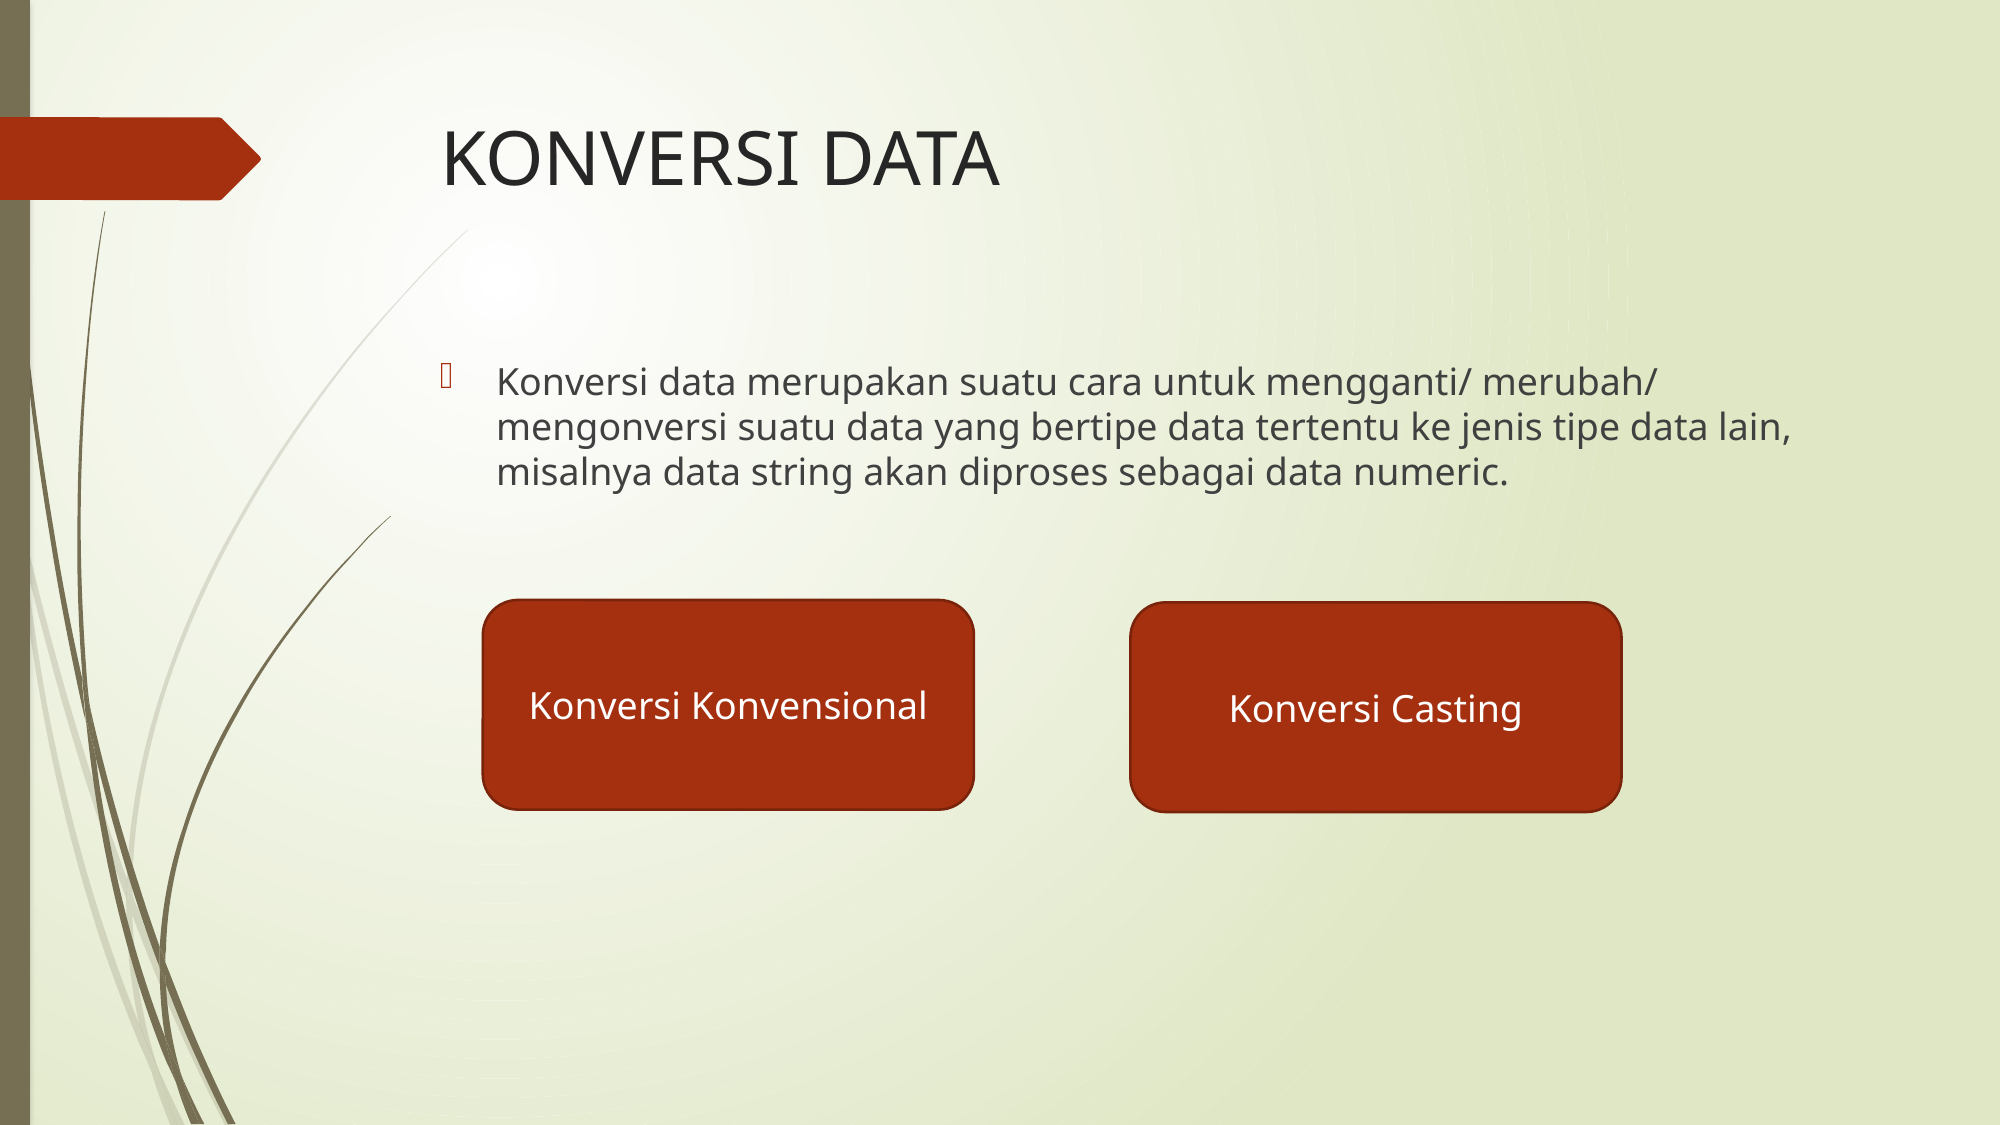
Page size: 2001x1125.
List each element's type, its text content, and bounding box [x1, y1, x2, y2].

text_box Konversi Casting [1129, 601, 1623, 814]
title KONVERSI DATA [425, 102, 1888, 313]
list Konversi data merupakan suatu cara untuk mengganti/ merubah/ mengonversi suatu data yang bertipe data tertentu ke jenis tipe data lain, misalnya data string akan diproses sebagai data numeric. [424, 350, 1888, 970]
text_box Konversi Konvensional [481, 598, 976, 811]
